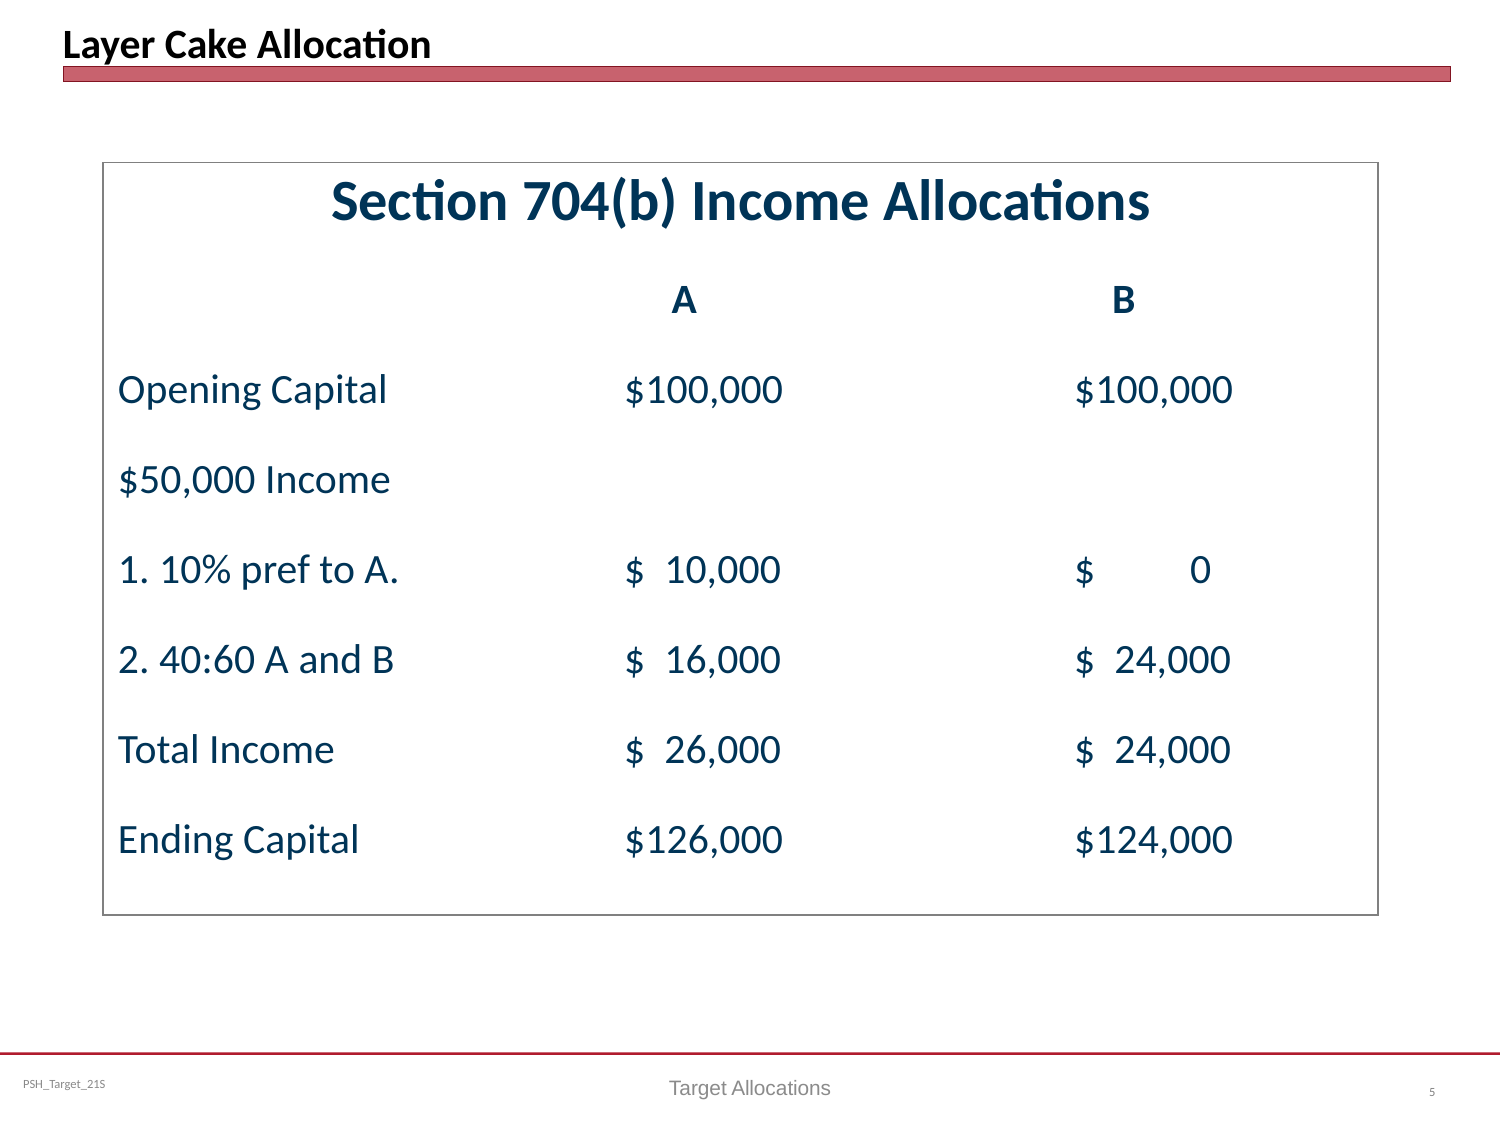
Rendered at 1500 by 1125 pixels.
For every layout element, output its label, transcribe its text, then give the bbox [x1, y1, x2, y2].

slide_number 5 [1375, 1061, 1451, 1122]
footer Target Allocations [512, 1056, 988, 1117]
text_box Section 704(b) Income Allocations A B Opening Capital $100,000 $100,000 $50,000 Income 1. 10% pref to A. $ 10,000 $ 0 2. 40:60 A and B $ 16,000 $ 24,000 Total Income $ 26,000 $ 24,000 Ending Capital $126,000 $124,000 [103, 162, 1379, 916]
title Layer Cake Allocation [62, 6, 1451, 67]
